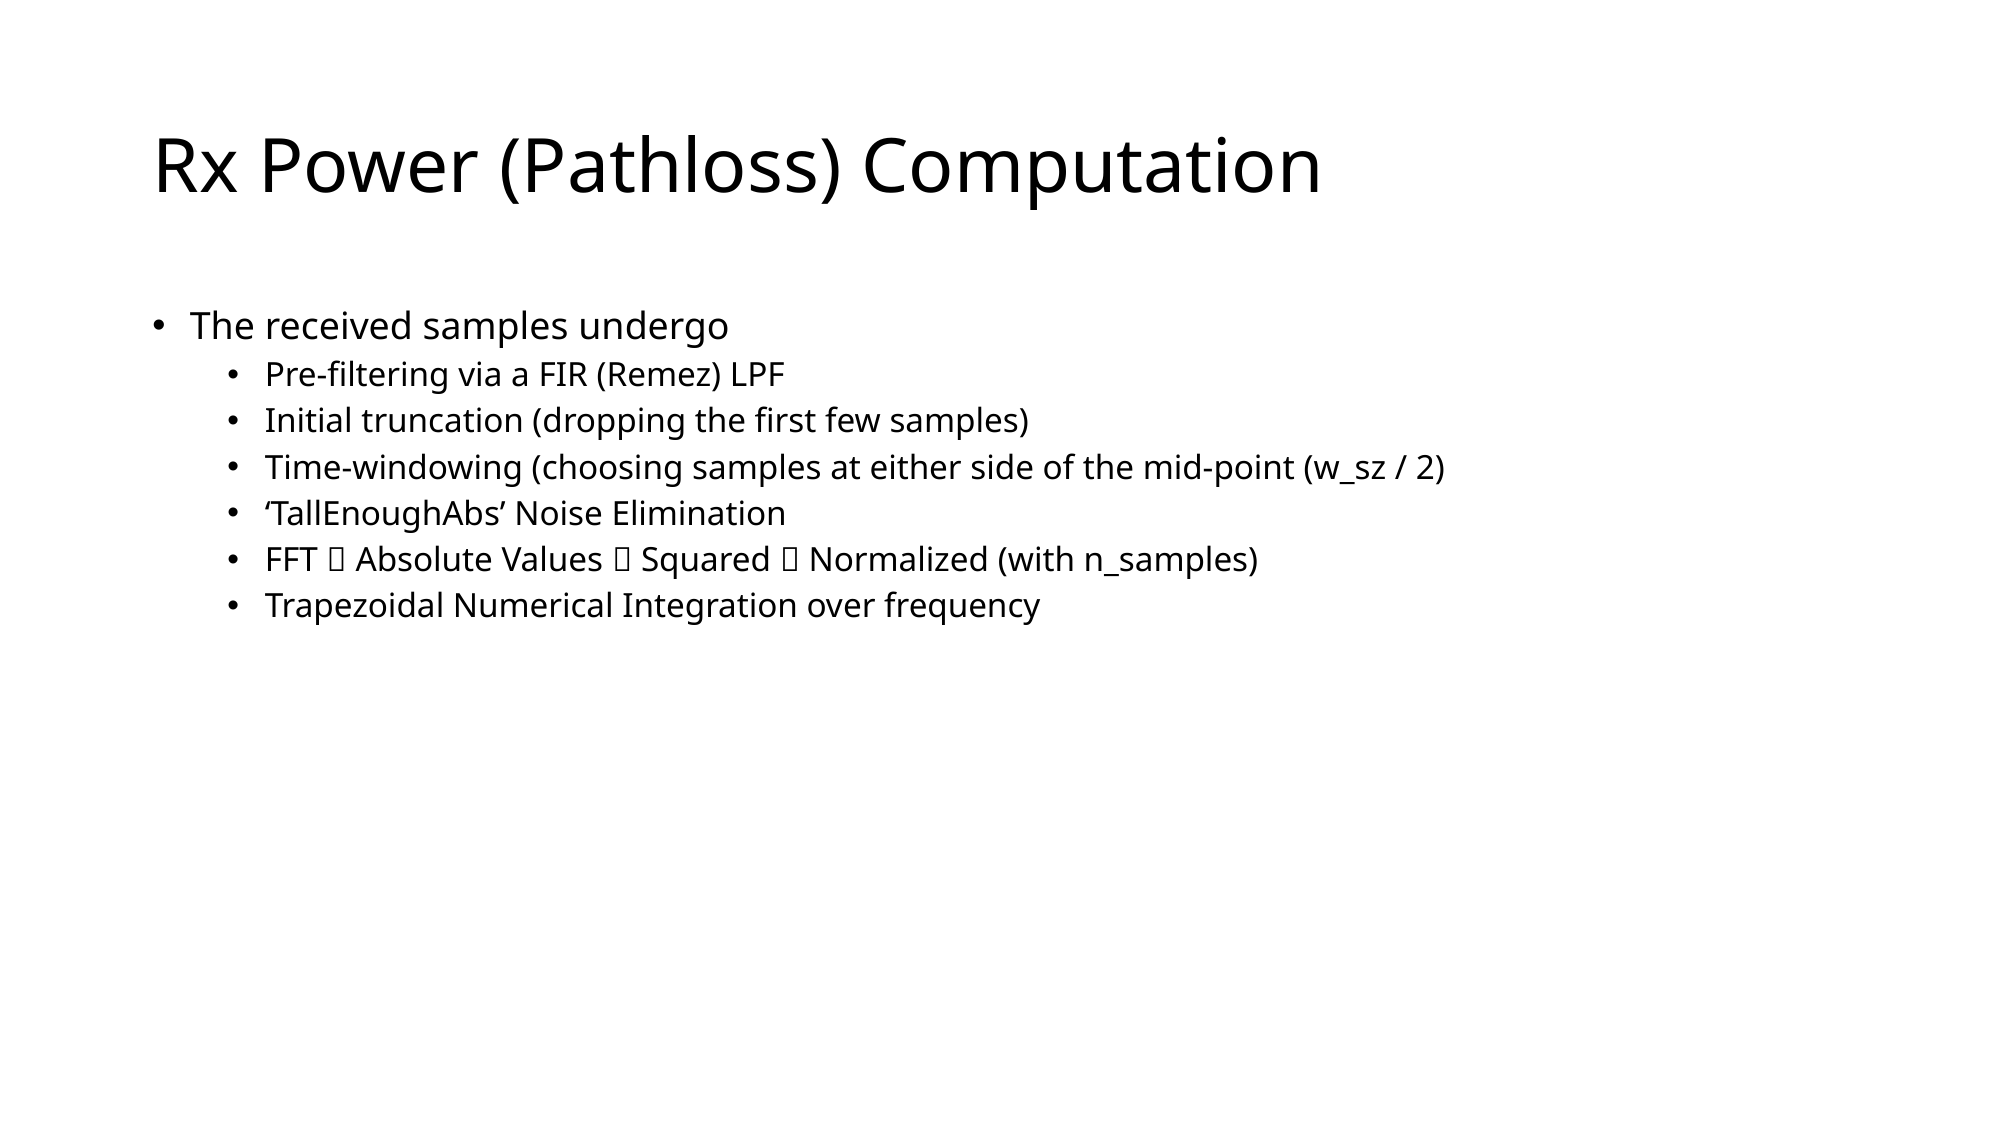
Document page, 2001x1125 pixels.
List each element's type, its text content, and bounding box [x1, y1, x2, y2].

title Rx Power (Pathloss) Computation [137, 59, 1863, 278]
list The received samples undergo Pre-filtering via a FIR (Remez) LPF Initial truncation (dropping the first few samples) Time-windowing (choosing samples at either side of the mid-point (w_sz / 2) ‘TallEnoughAbs’ Noise Elimination FFT  Absolute Values  Squared  Normalized (with n_samples) Trapezoidal Numerical Integration over frequency [137, 299, 1863, 1014]
